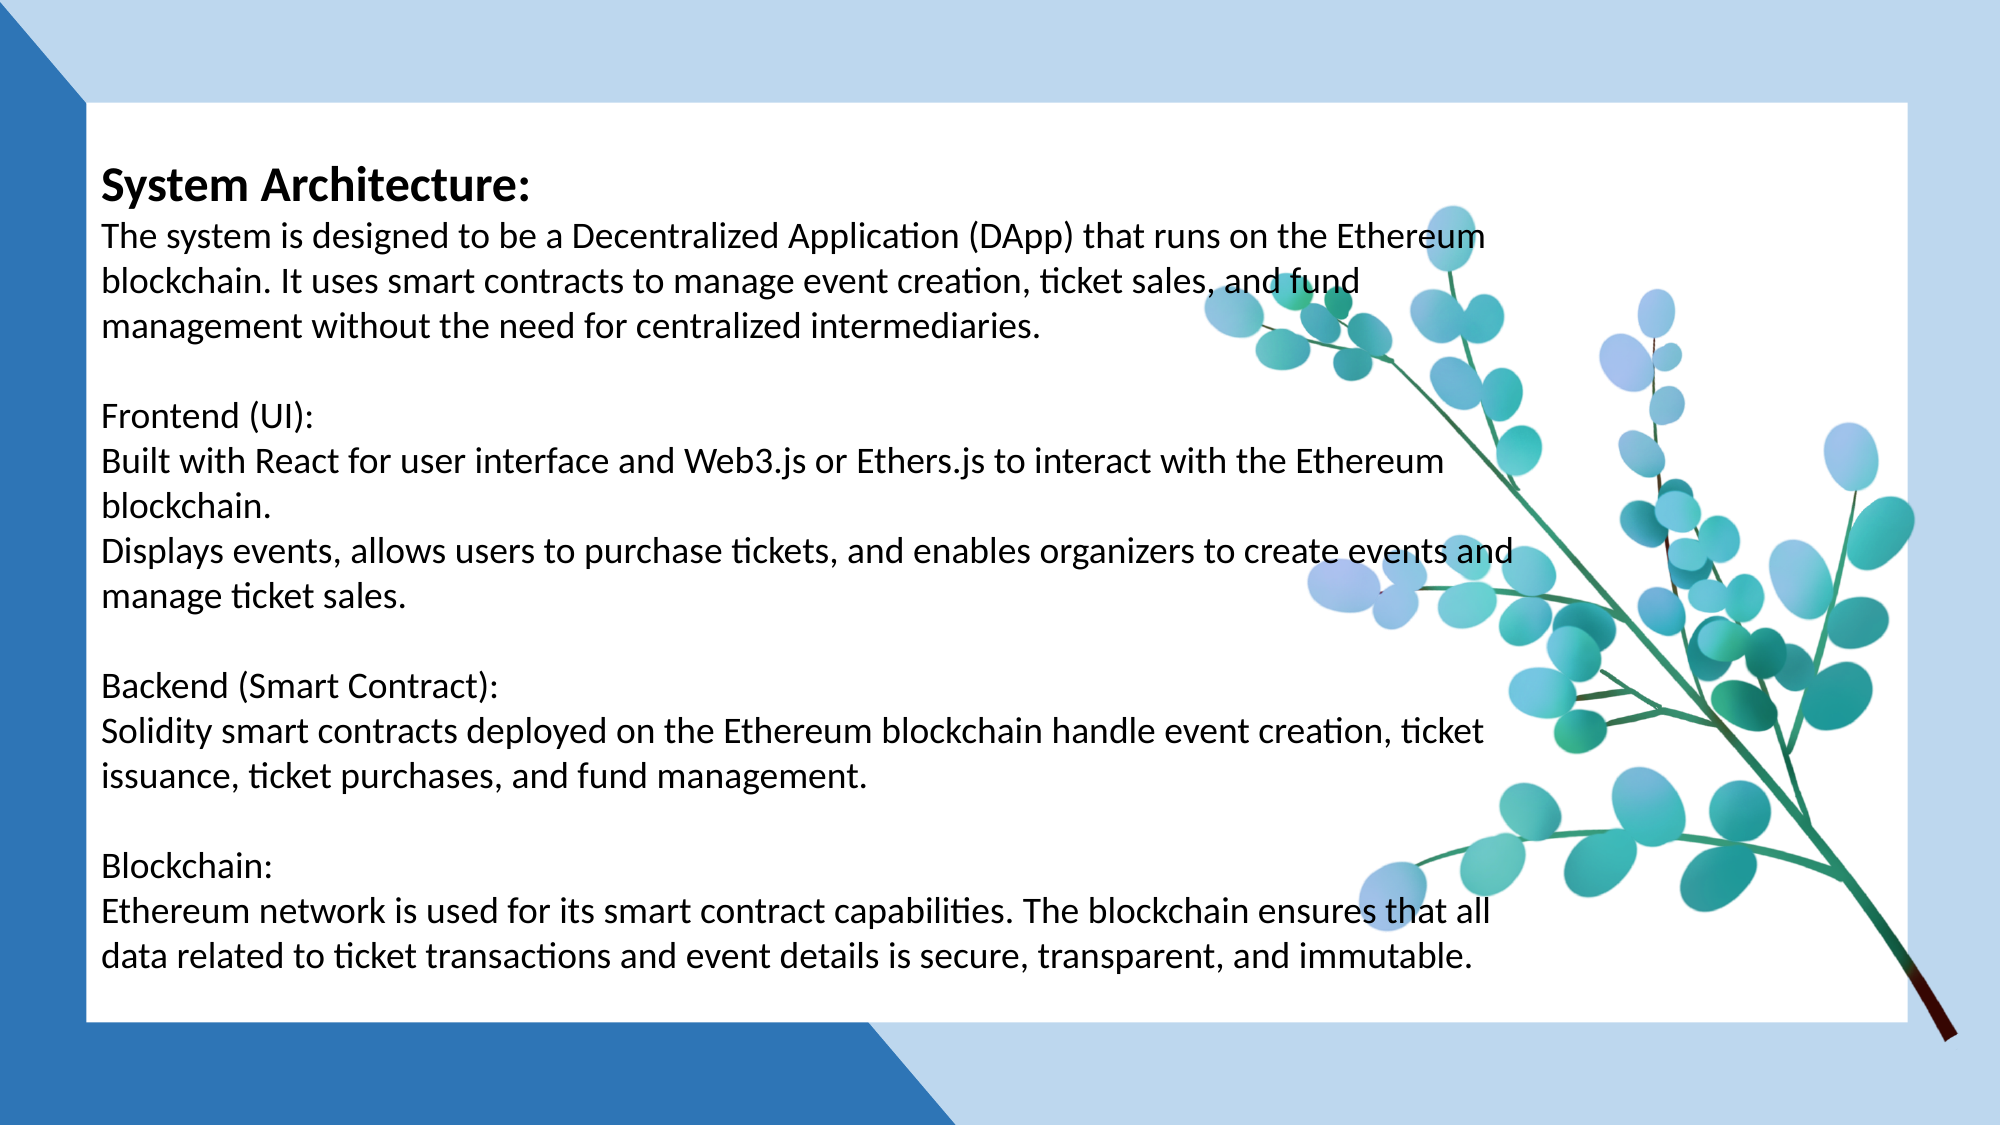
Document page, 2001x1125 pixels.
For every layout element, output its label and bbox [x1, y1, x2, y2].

text_box [0, 0, 2000, 1125]
picture [1082, 127, 2000, 1125]
